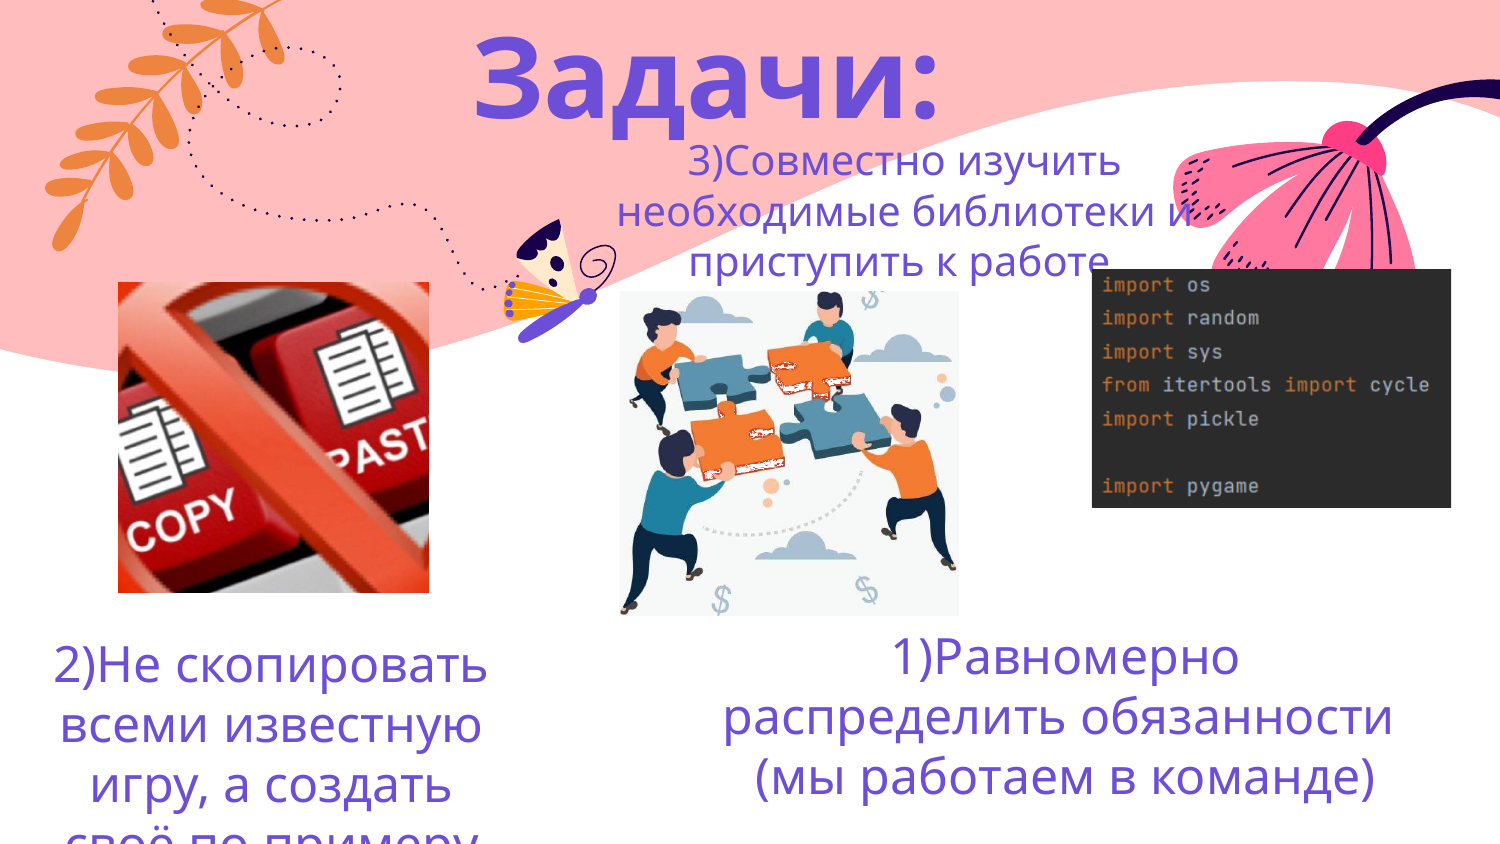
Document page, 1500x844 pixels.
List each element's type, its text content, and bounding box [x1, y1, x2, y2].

title Задачи: [188, 21, 1224, 127]
text_box [152, 0, 275, 60]
text_box [188, 127, 491, 290]
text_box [496, 224, 623, 338]
picture [1091, 268, 1452, 508]
text_box 2)Не скопировать всеми известную игру, а создать своё по примеру [15, 624, 529, 844]
text_box 1)Равномерно распределить обязанности (мы работаем в команде) [706, 617, 1425, 813]
picture [619, 291, 960, 617]
text_box 3)Совместно изучить необходимые библиотеки и приступить к работе [600, 126, 1209, 292]
picture [118, 282, 430, 594]
